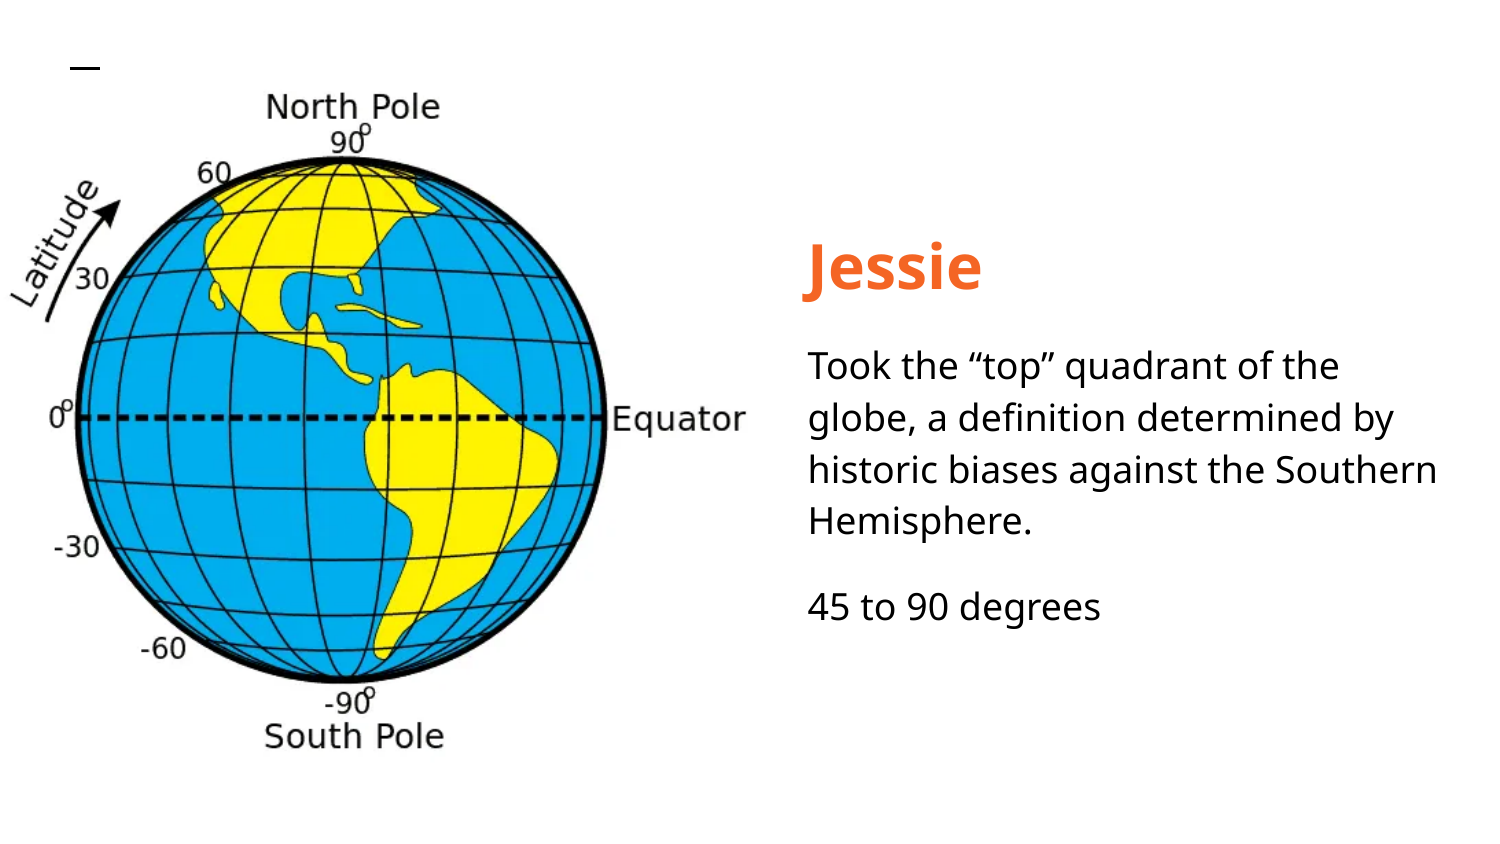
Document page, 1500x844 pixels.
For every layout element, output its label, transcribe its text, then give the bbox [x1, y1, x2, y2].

list Jessie Took the “top” quadrant of the globe, a definition determined by historic biases against the Southern Hemisphere. 45 to 90 degrees [792, 160, 1455, 683]
picture [0, 75, 750, 769]
